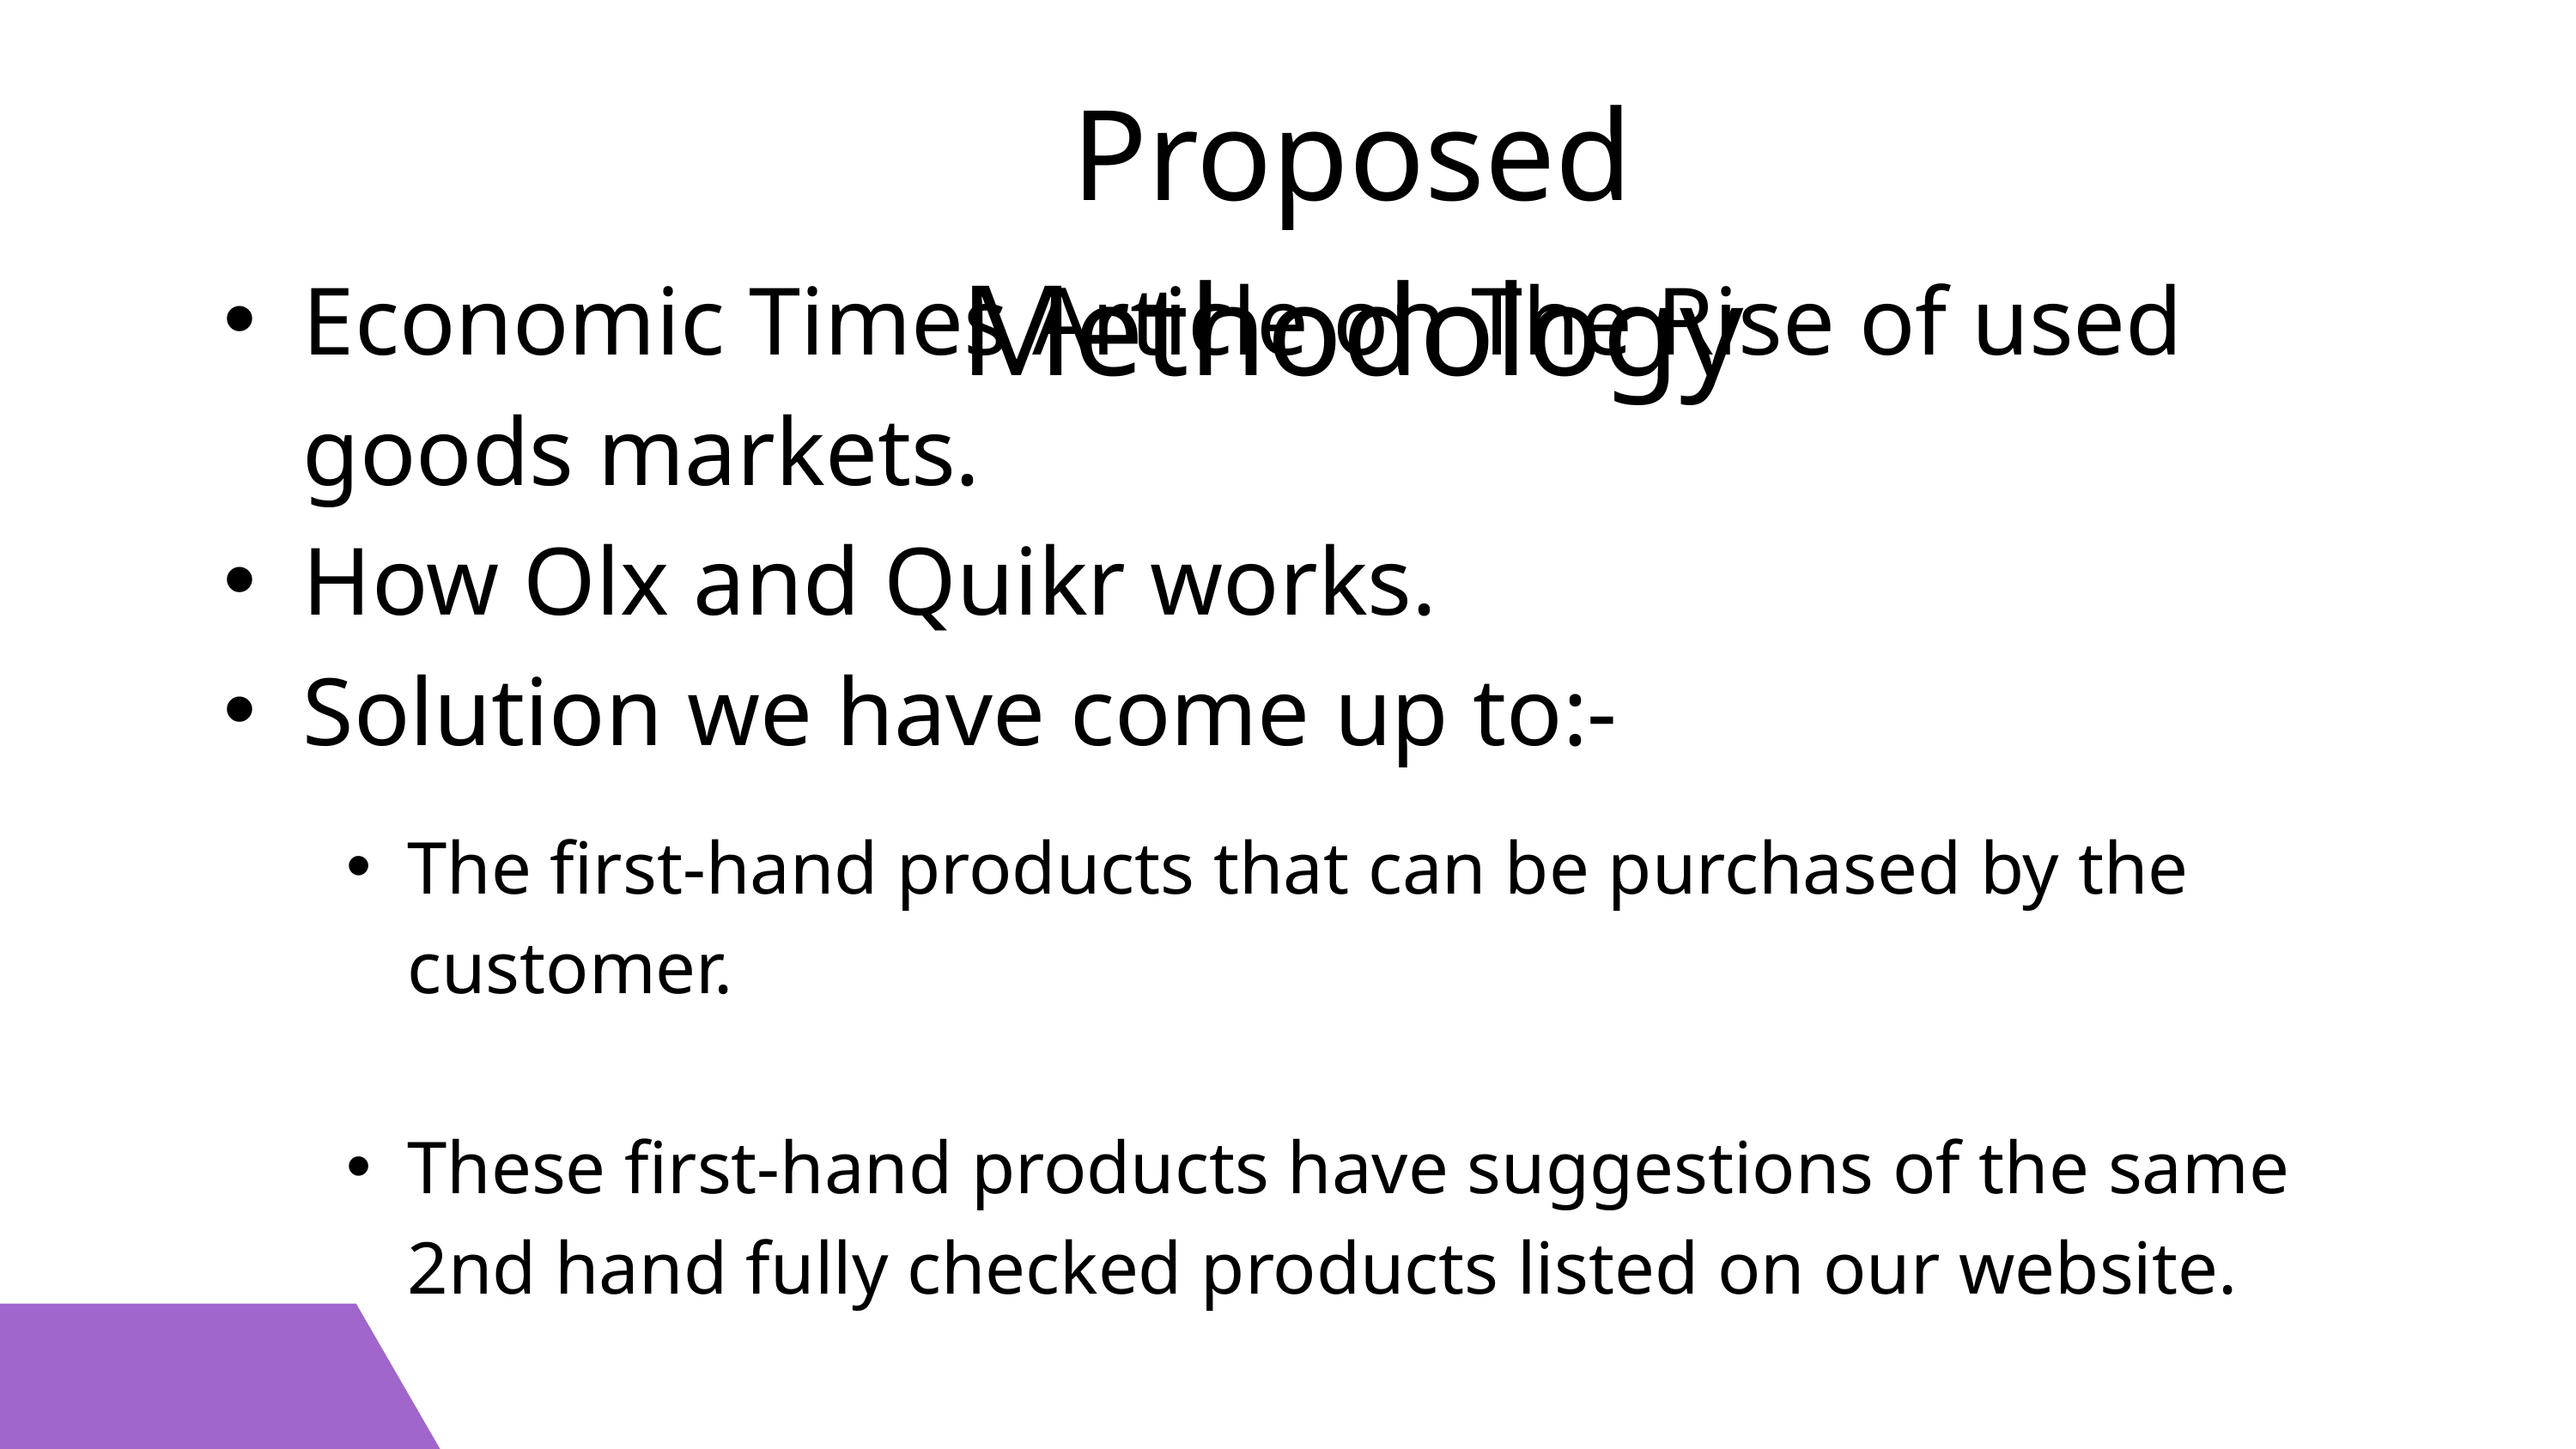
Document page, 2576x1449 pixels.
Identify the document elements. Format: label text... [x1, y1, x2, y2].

text_box Economic Times Article on The Rise of used goods markets. How Olx and Quikr works. Solution we have come up to:- [144, 243, 2403, 765]
text_box Proposed Methodology [719, 50, 1986, 243]
text_box The first-hand products that can be purchased by the customer. These first-hand products have suggestions of the same 2nd hand fully checked products listed on our website. [285, 808, 2432, 1309]
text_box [0, 1303, 610, 1449]
